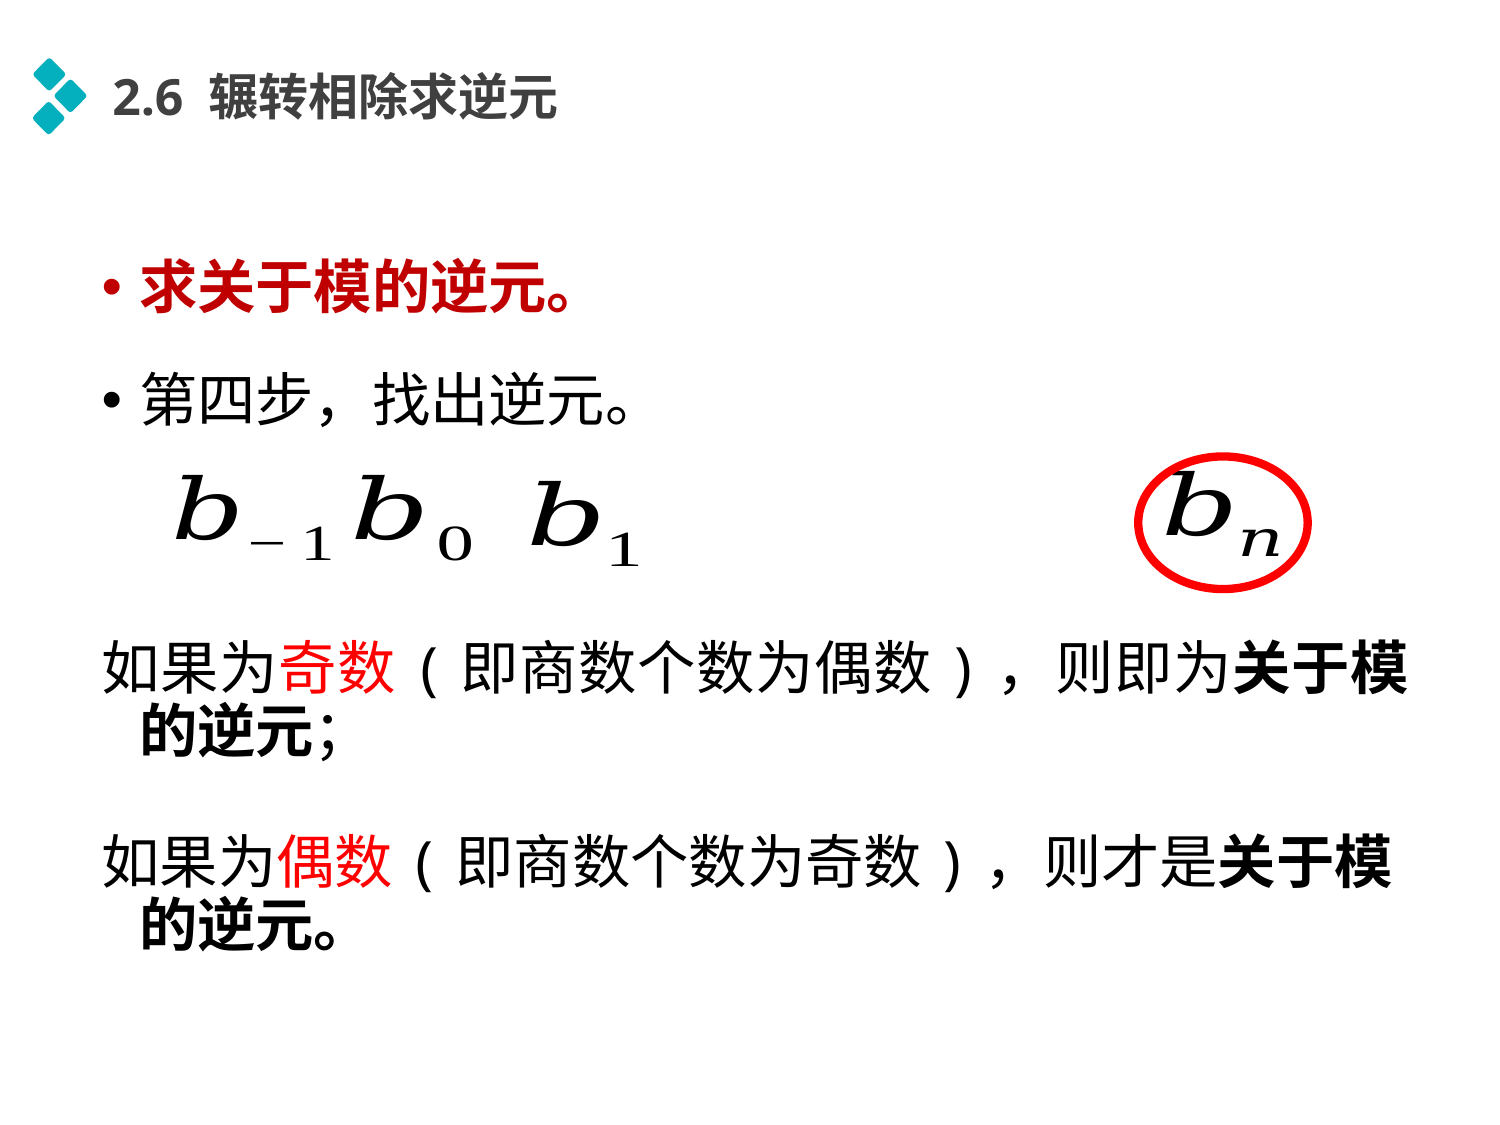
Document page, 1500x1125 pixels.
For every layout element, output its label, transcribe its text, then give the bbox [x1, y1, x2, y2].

text_box [1137, 455, 1309, 591]
text_box [33, 58, 66, 91]
text_box [54, 79, 87, 113]
text_box [32, 102, 65, 135]
text_box 2.6 辗转相除求逆元 [100, 59, 691, 131]
text_box 第四步，找出逆元。 [86, 363, 1424, 446]
